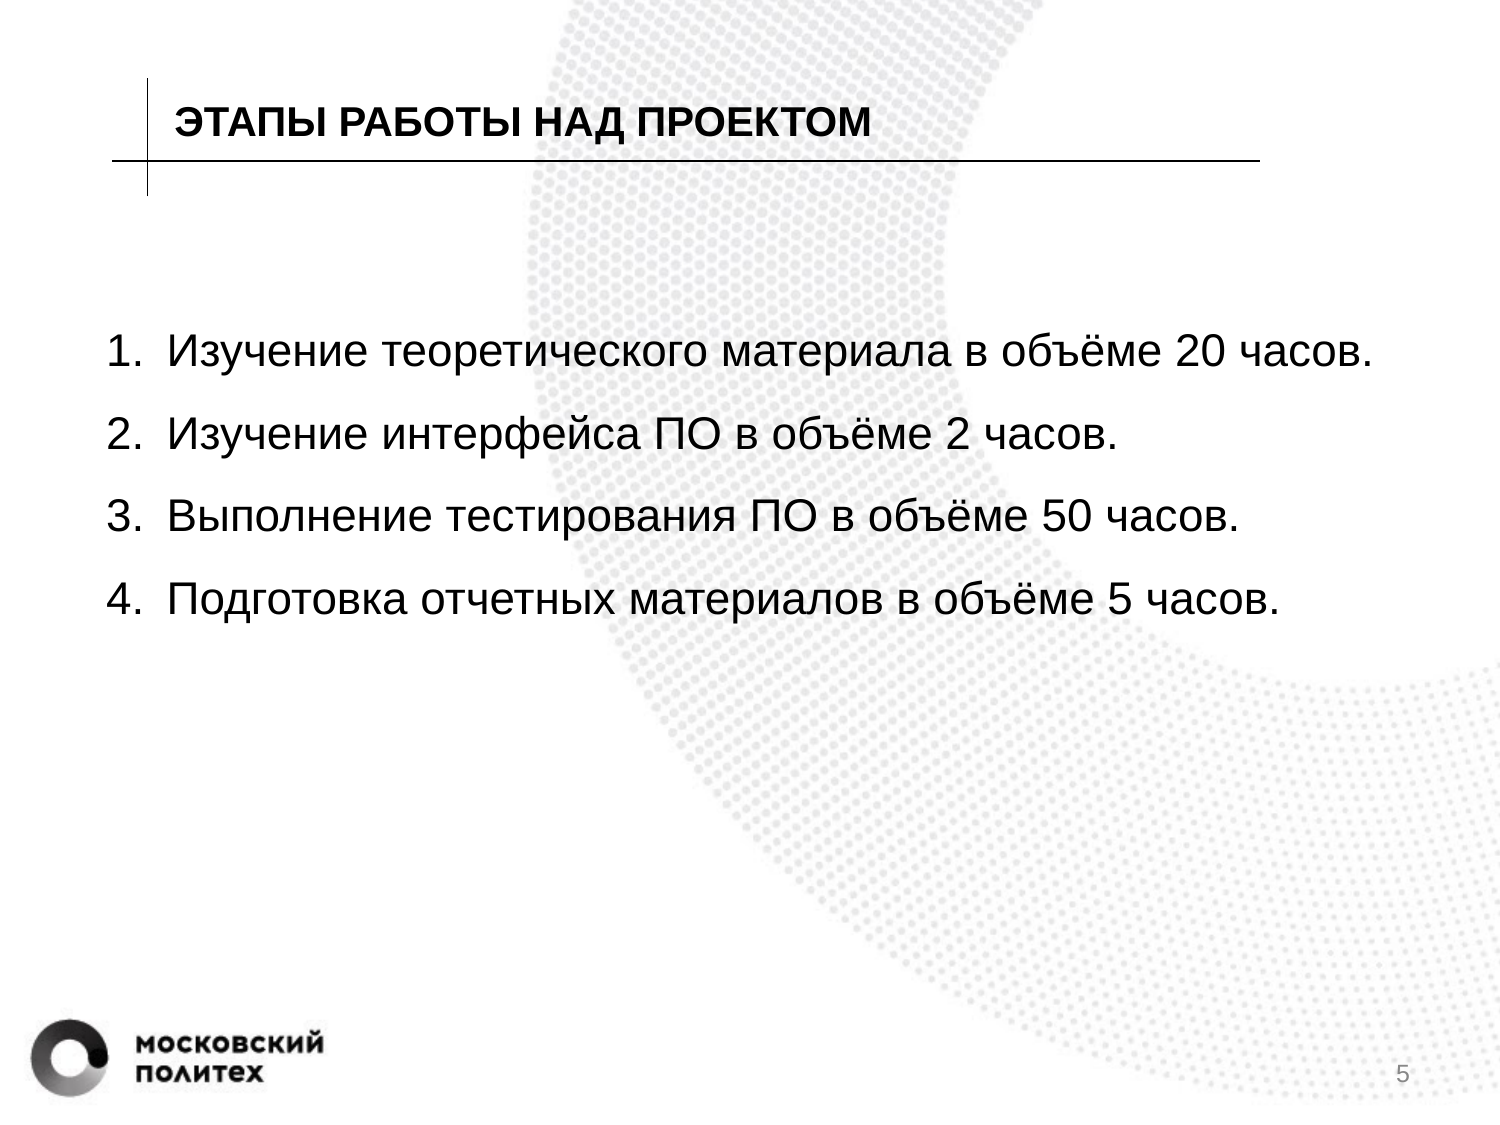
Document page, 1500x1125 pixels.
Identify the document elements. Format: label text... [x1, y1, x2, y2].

list Изучение теоретического материала в объёме 20 часов. Изучение интерфейса ПО в объёме 2 часов. Выполнение тестирования ПО в объёме 50 часов. Подготовка отчетных материалов в объёме 5 часов. [76, 286, 1427, 1000]
text_box ЭТАПЫ РАБОТЫ НАД ПРОЕКТОМ [159, 78, 1427, 161]
slide_number 5 [1074, 1042, 1425, 1103]
picture [0, 0, 1500, 1125]
